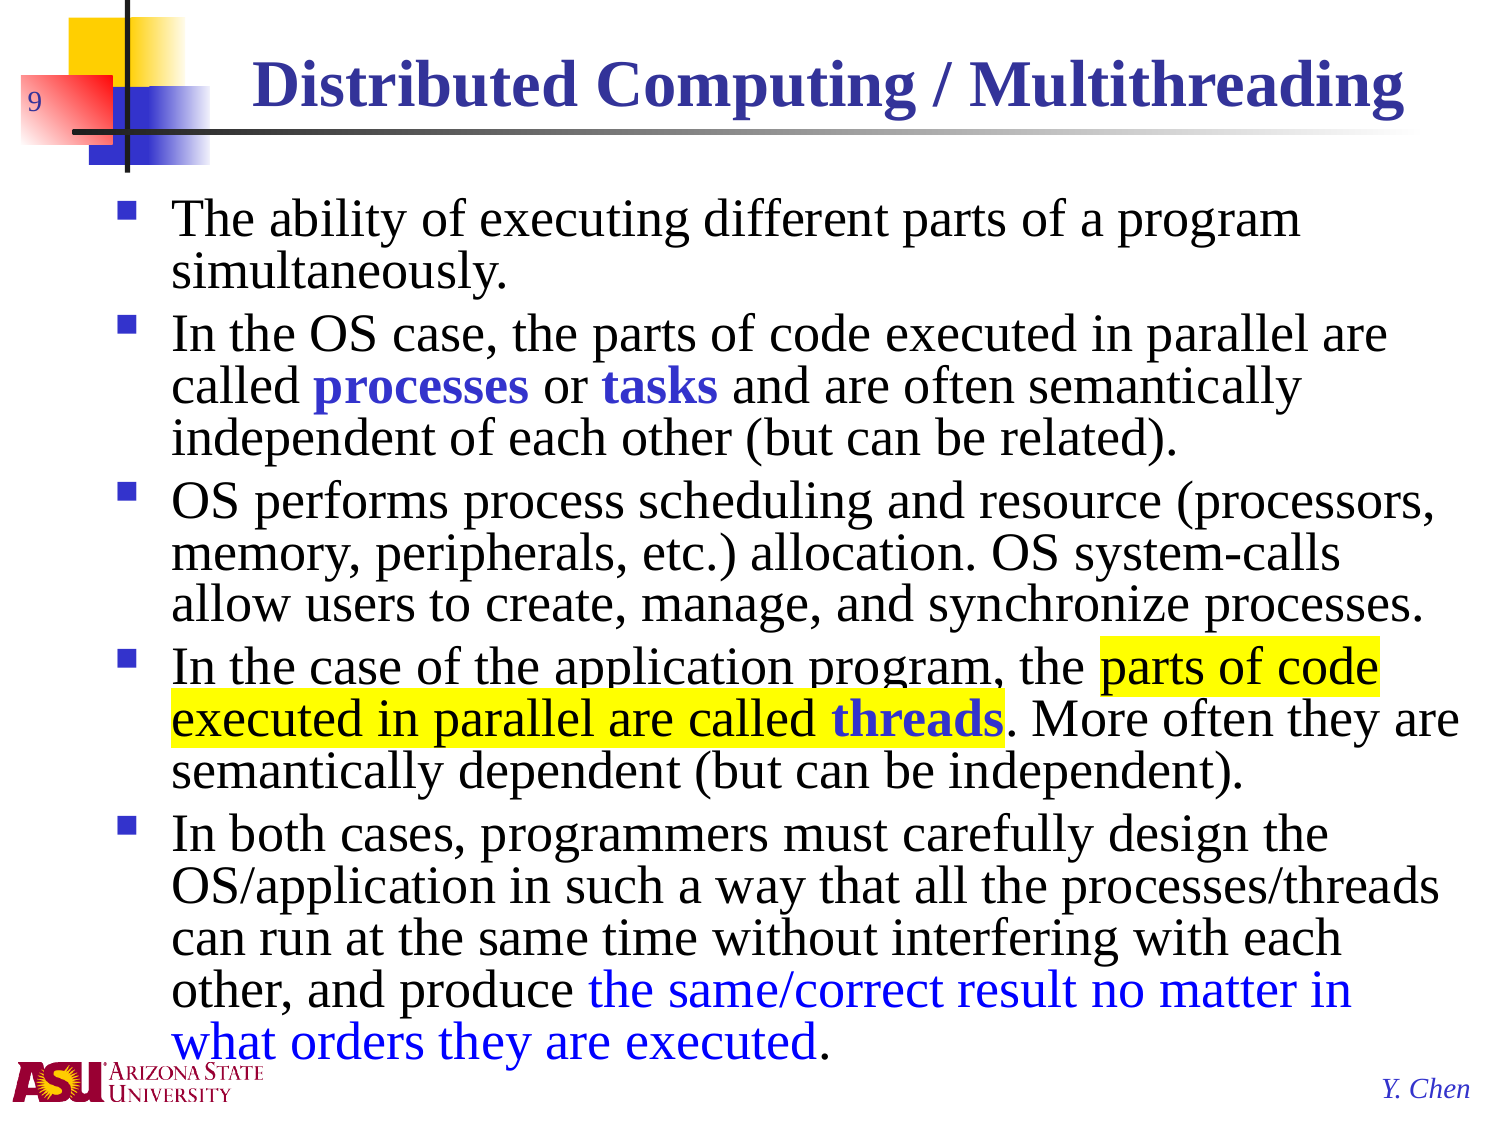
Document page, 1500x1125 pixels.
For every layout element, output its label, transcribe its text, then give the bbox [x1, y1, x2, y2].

picture [12, 1062, 263, 1102]
slide_number 9 [12, 49, 237, 126]
title Distributed Computing / Multithreading [237, 24, 1488, 128]
list The ability of executing different parts of a program simultaneously. In the OS case, the parts of code executed in parallel are called processes or tasks and are often semantically independent of each other (but can be related). OS performs process scheduling and resource (processors, memory, peripherals, etc.) allocation. OS system-calls allow users to create, manage, and synchronize processes. In the case of the application program, the parts of code executed in parallel are called threads. More often they are semantically dependent (but can be independent). In both cases, programmers must carefully design the OS/application in such a way that all the processes/threads can run at the same time without interfering with each other, and produce the same/correct result no matter in what orders they are executed. [99, 187, 1488, 1088]
